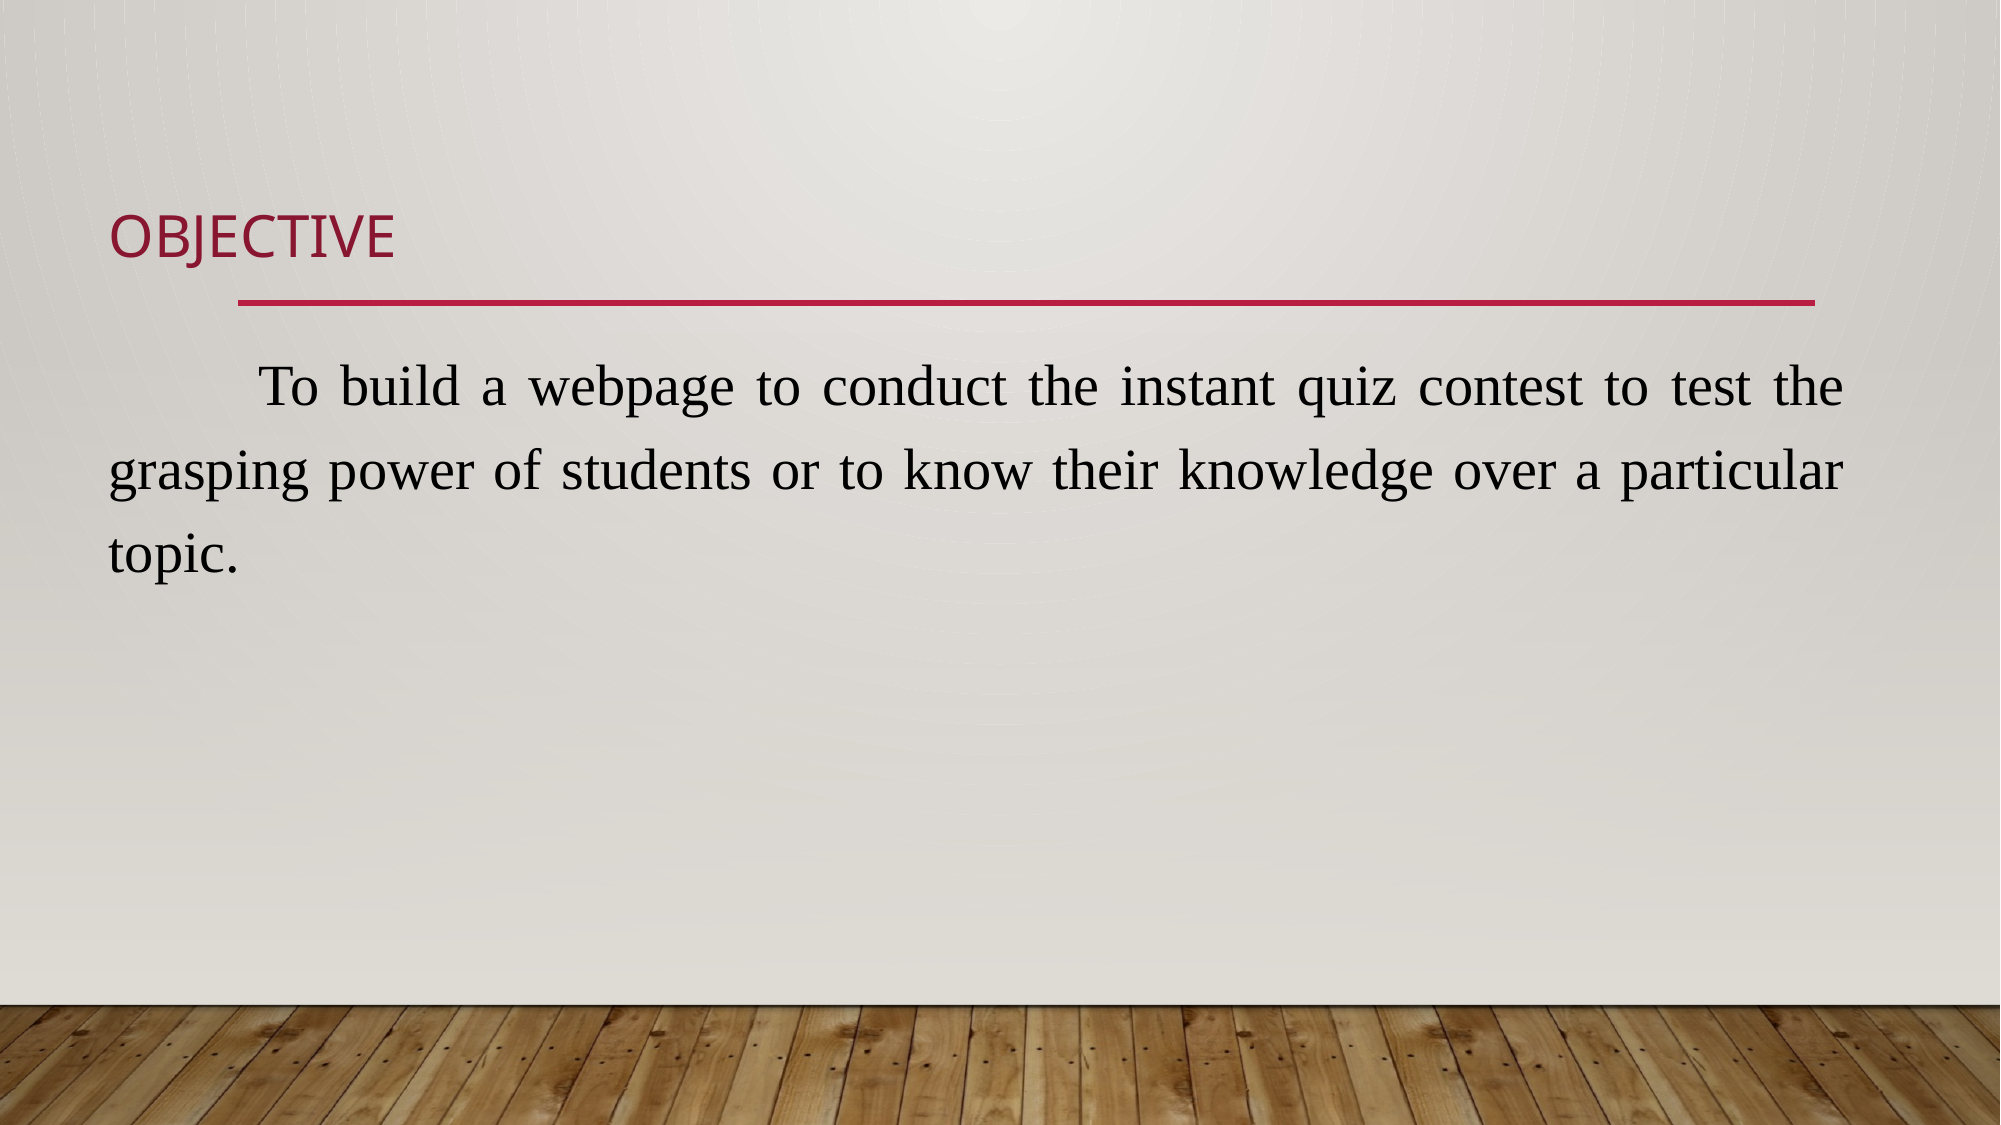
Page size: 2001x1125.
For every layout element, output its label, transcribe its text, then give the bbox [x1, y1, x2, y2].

title ObJective [93, 199, 1505, 325]
list To build a webpage to conduct the instant quiz contest to test the grasping power of students or to know their knowledge over a particular topic. [93, 325, 1861, 892]
picture [0, 1005, 2000, 1125]
